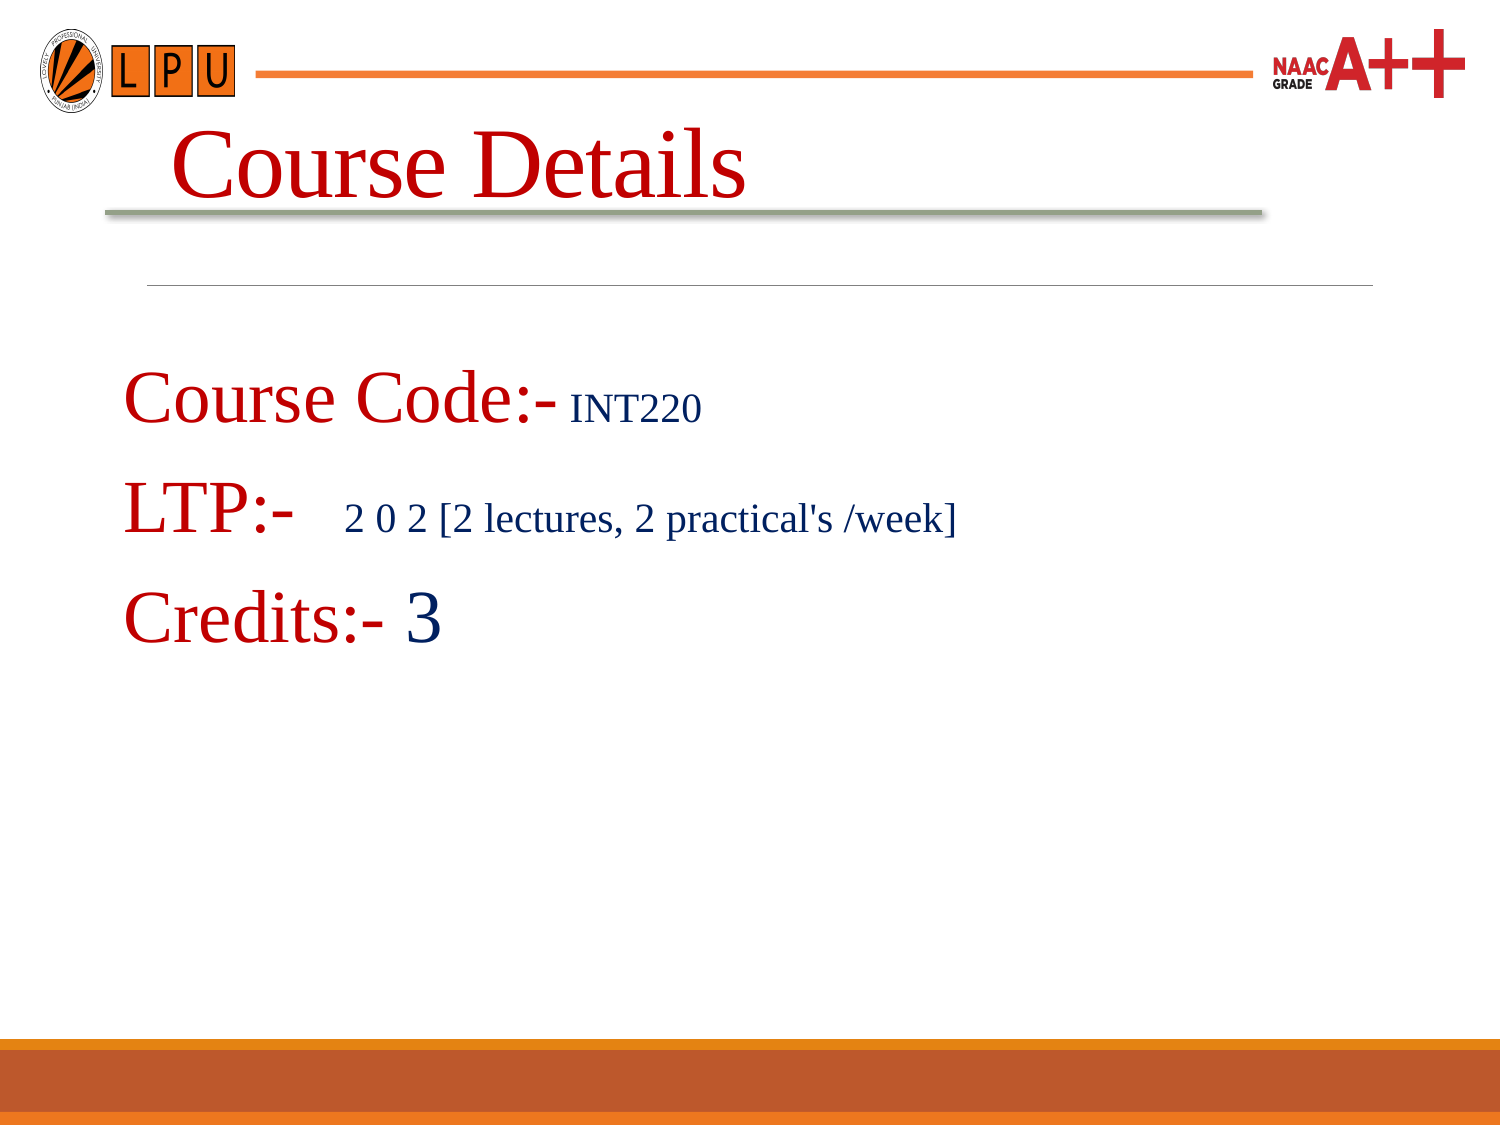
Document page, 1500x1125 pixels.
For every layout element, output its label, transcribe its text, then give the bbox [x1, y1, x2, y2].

picture [40, 29, 235, 113]
title Course Details [155, 37, 1500, 225]
list Course Code:- INT220 LTP:- 2 0 2 [2 lectures, 2 practical's /week] Credits:- 3 [107, 350, 1500, 1125]
picture [1273, 29, 1465, 37]
